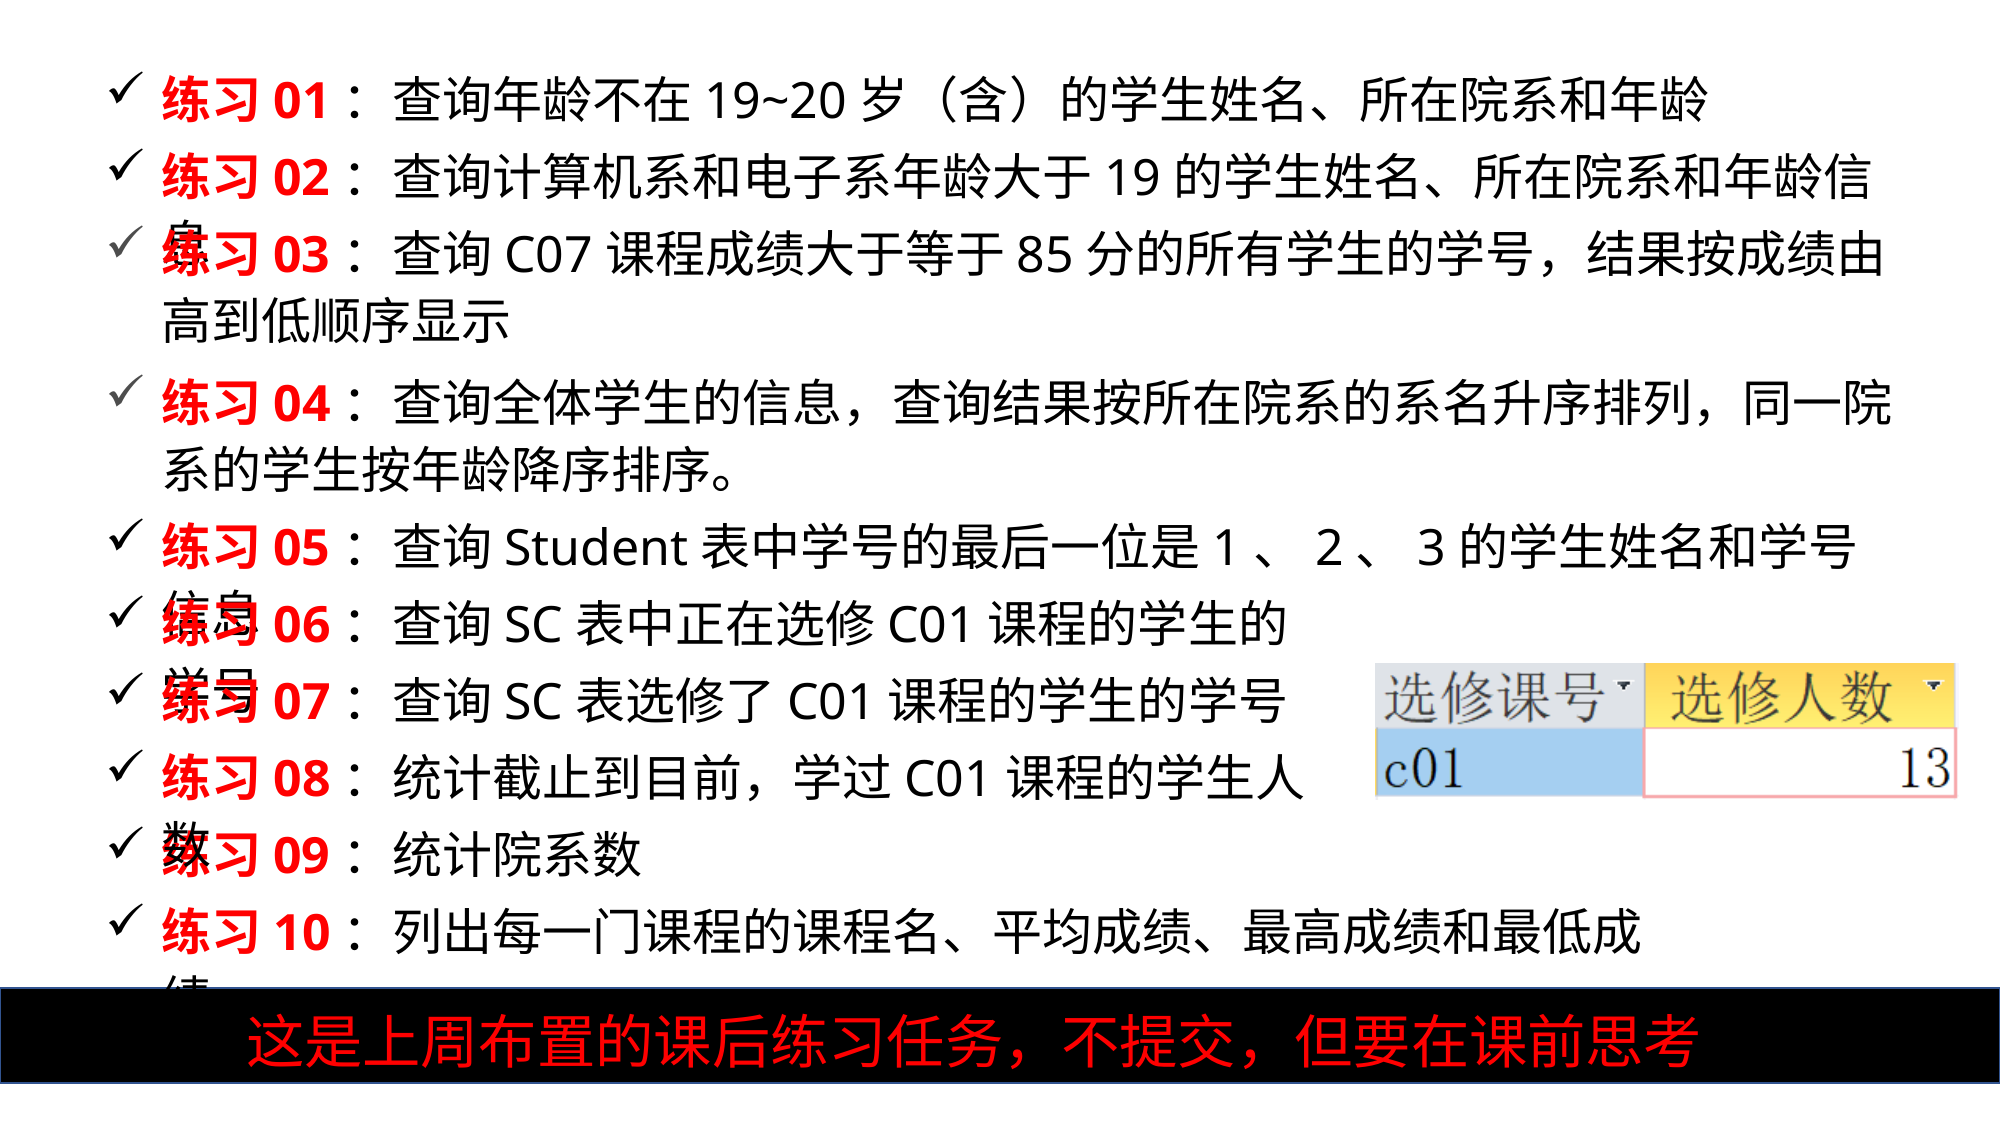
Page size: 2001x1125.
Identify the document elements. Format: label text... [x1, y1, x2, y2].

text_box 练习06：查询SC表中正在选修C01课程的学生的学号 [90, 578, 1351, 655]
text_box 这是上周布置的课后练习任务，不提交，但要在课前思考 [231, 997, 1827, 1083]
text_box 练习10：列出每一门课程的课程名、平均成绩、最高成绩和最低成绩 [90, 886, 1697, 1035]
text_box 练习04：查询全体学生的信息，查询结果按所在院系的系名升序排列，同一院系的学生按年龄降序排序。 [90, 357, 1910, 506]
text_box 练习07：查询SC表选修了C01课程的学生的学号 [90, 655, 1351, 732]
text_box 练习08：统计截止到目前，学过C01课程的学生人数 [90, 732, 1351, 881]
picture [1375, 663, 1959, 800]
text_box 练习05：查询Student表中学号的最后一位是1、2、3的学生姓名和学号信息 [90, 506, 1903, 650]
text_box [0, 987, 2000, 1084]
text_box 练习03：查询C07课程成绩大于等于85分的所有学生的学号，结果按成绩由高到低顺序显示 [90, 208, 1907, 357]
text_box 练习02：查询计算机系和电子系年龄大于19的学生姓名、所在院系和年龄信息 [90, 131, 1907, 208]
text_box 练习09：统计院系数 [90, 809, 1418, 886]
text_box 练习01：查询年龄不在19~20岁（含）的学生姓名、所在院系和年龄 [90, 54, 1942, 136]
